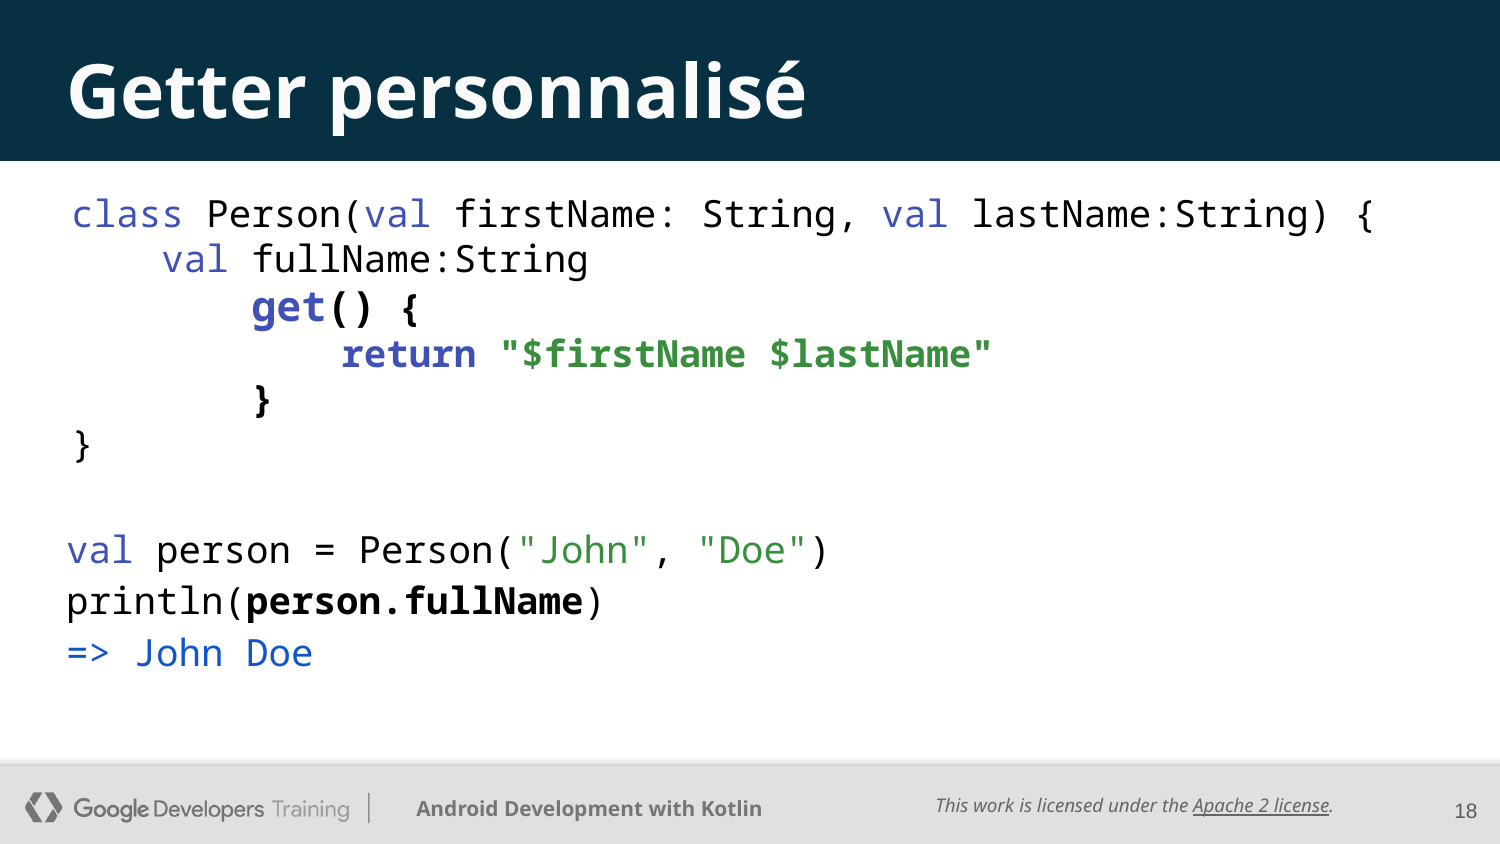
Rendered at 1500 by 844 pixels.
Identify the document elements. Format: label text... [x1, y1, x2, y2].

title Getter personnalisé [51, 28, 1449, 122]
picture [0, 161, 1500, 844]
list class Person(val firstName: String, val lastName:String) { val fullName:String get() { return "$firstName $lastName" } } [56, 175, 1449, 721]
slide_number 18 [1402, 777, 1493, 842]
text_box val person = Person("John", "Doe") println(person.fullName) => John Doe [51, 503, 943, 727]
